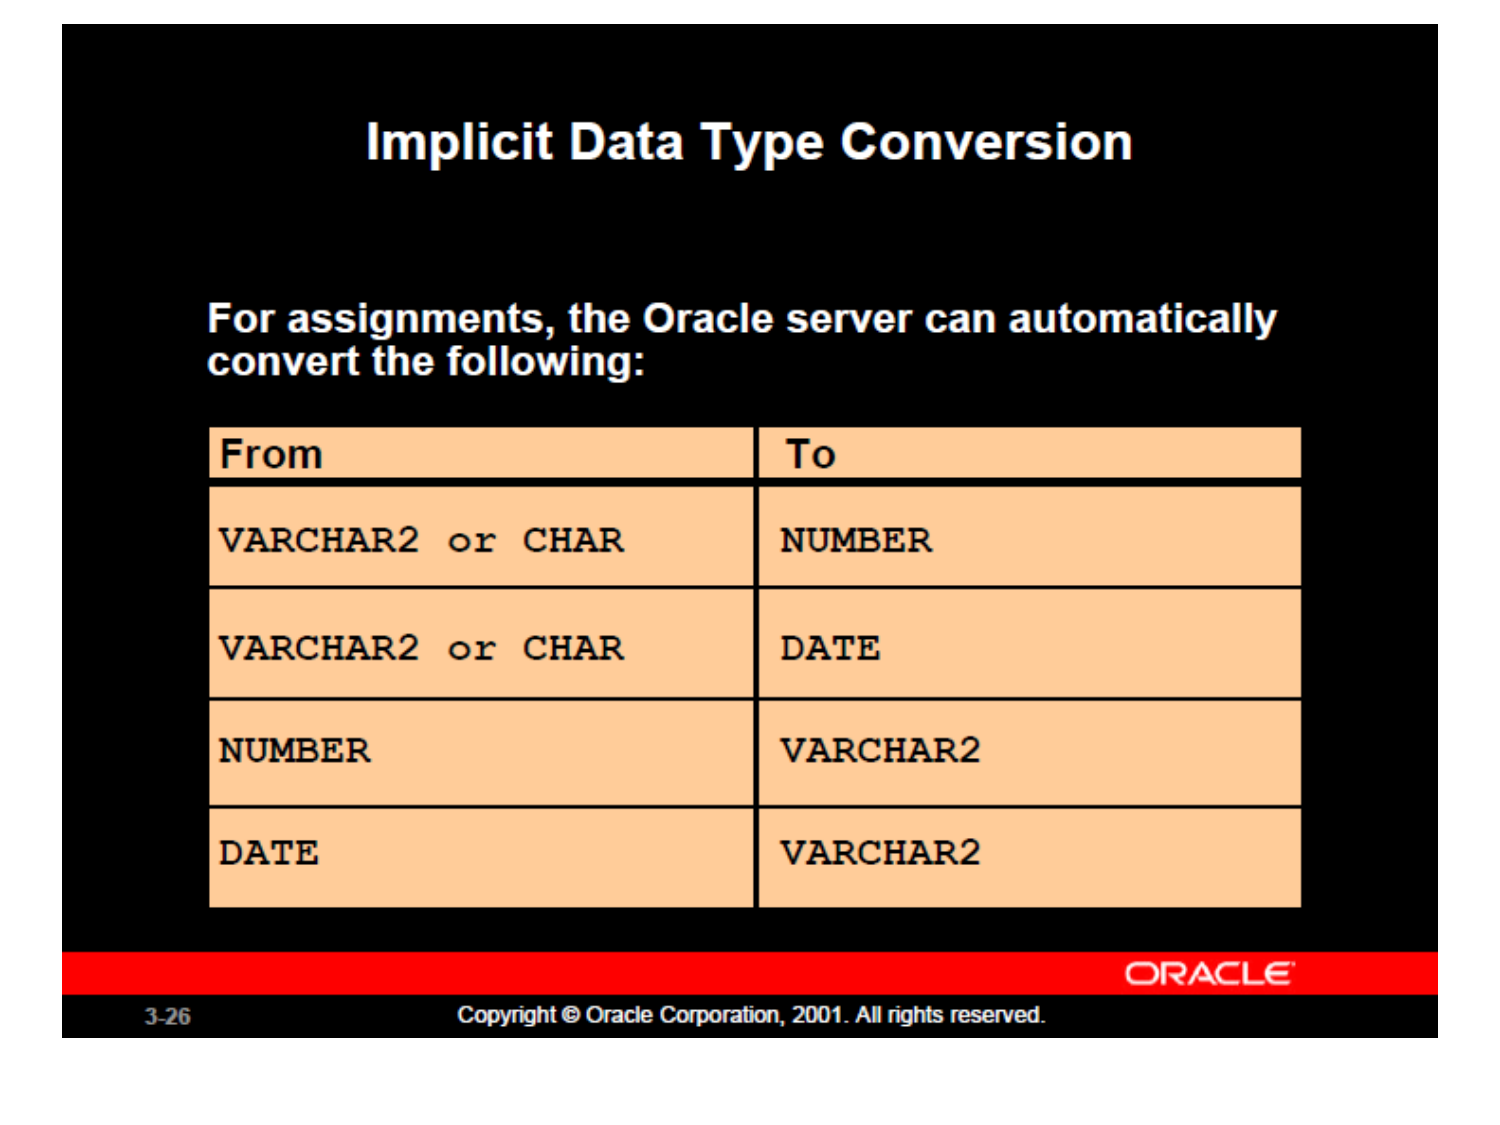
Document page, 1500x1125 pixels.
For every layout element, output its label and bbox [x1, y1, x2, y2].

picture [62, 24, 1438, 1038]
